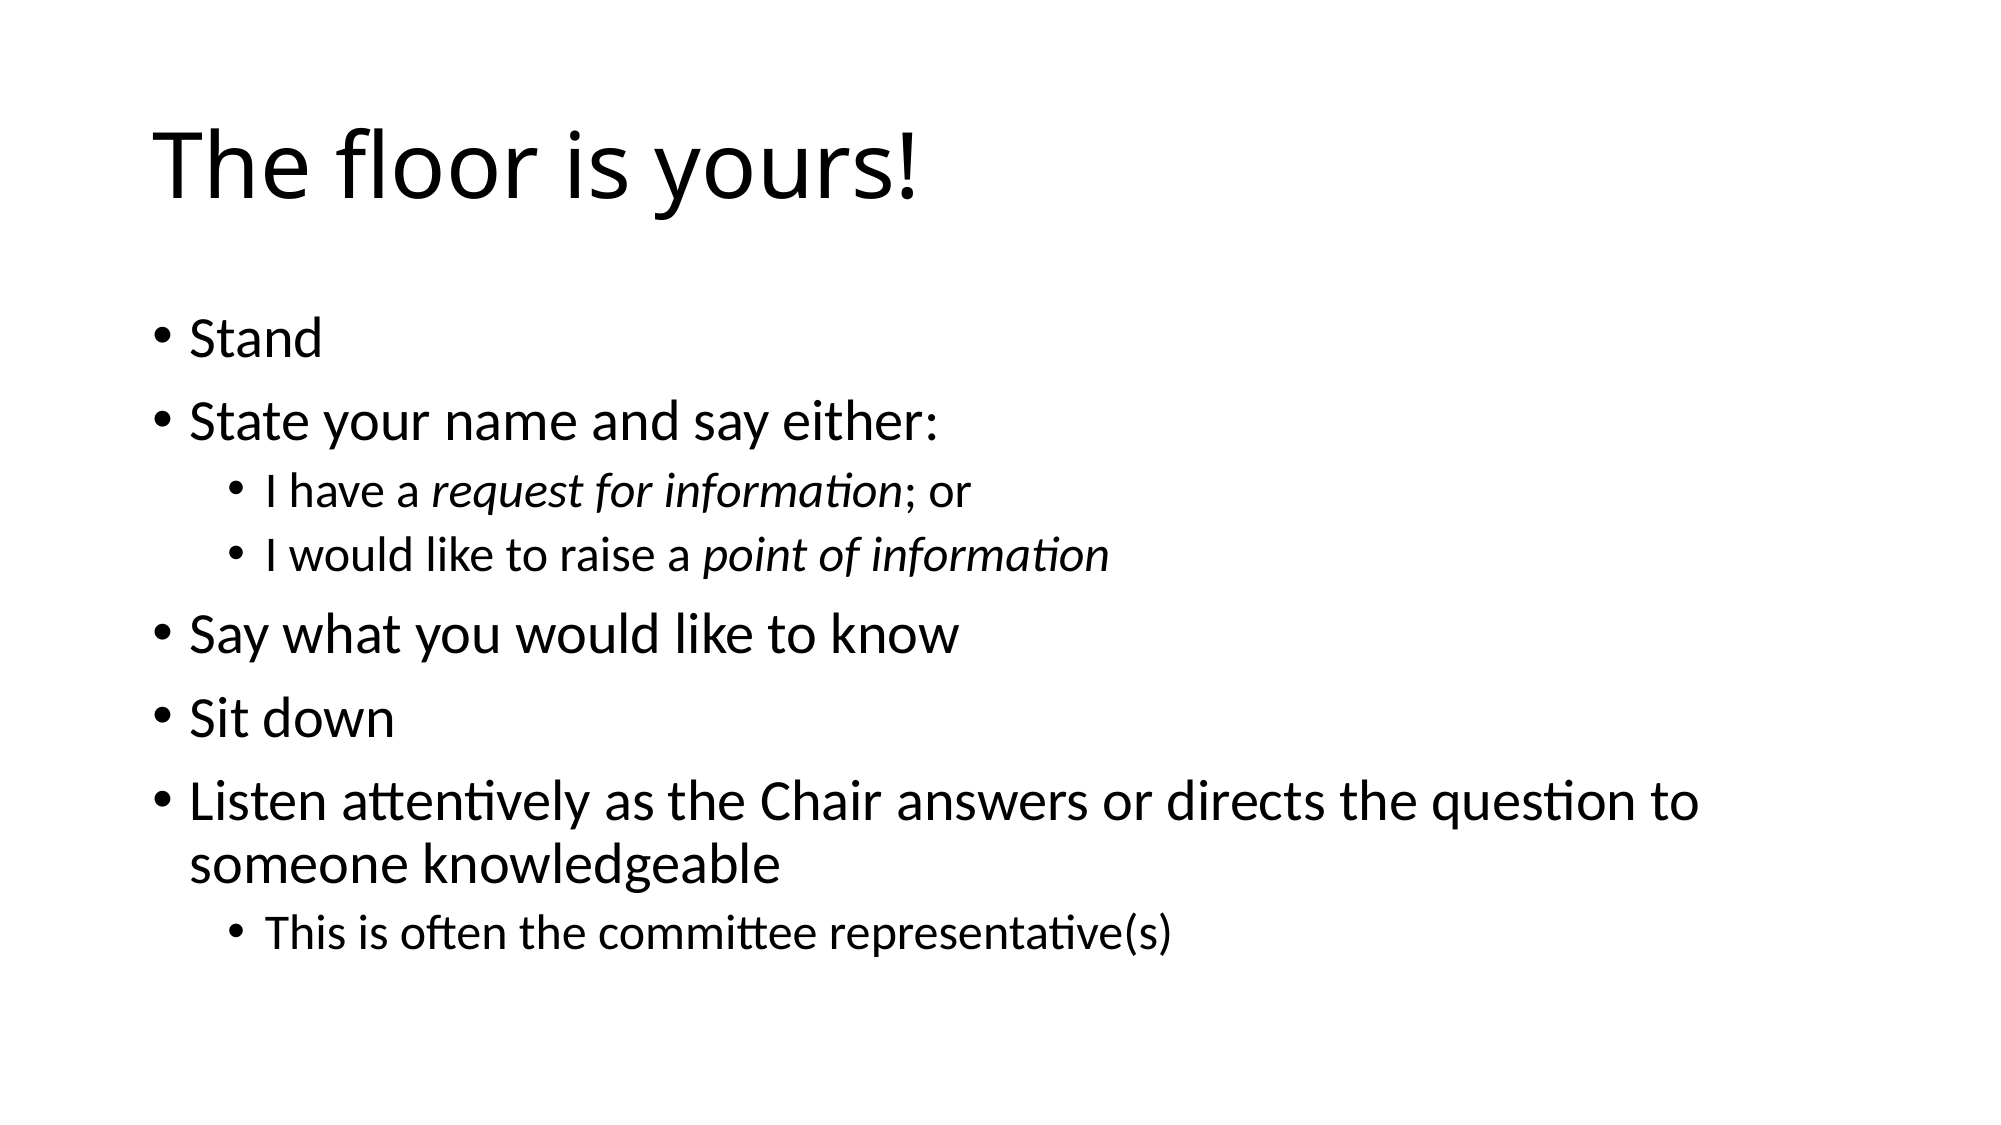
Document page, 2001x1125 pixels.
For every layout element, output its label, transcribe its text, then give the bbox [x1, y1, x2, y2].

title The floor is yours! [137, 59, 1863, 278]
list Stand State your name and say either: I have a request for information; or I would like to raise a point of information Say what you would like to know Sit down Listen attentively as the Chair answers or directs the question to someone knowledgeable This is often the committee representative(s) [137, 299, 1863, 1014]
